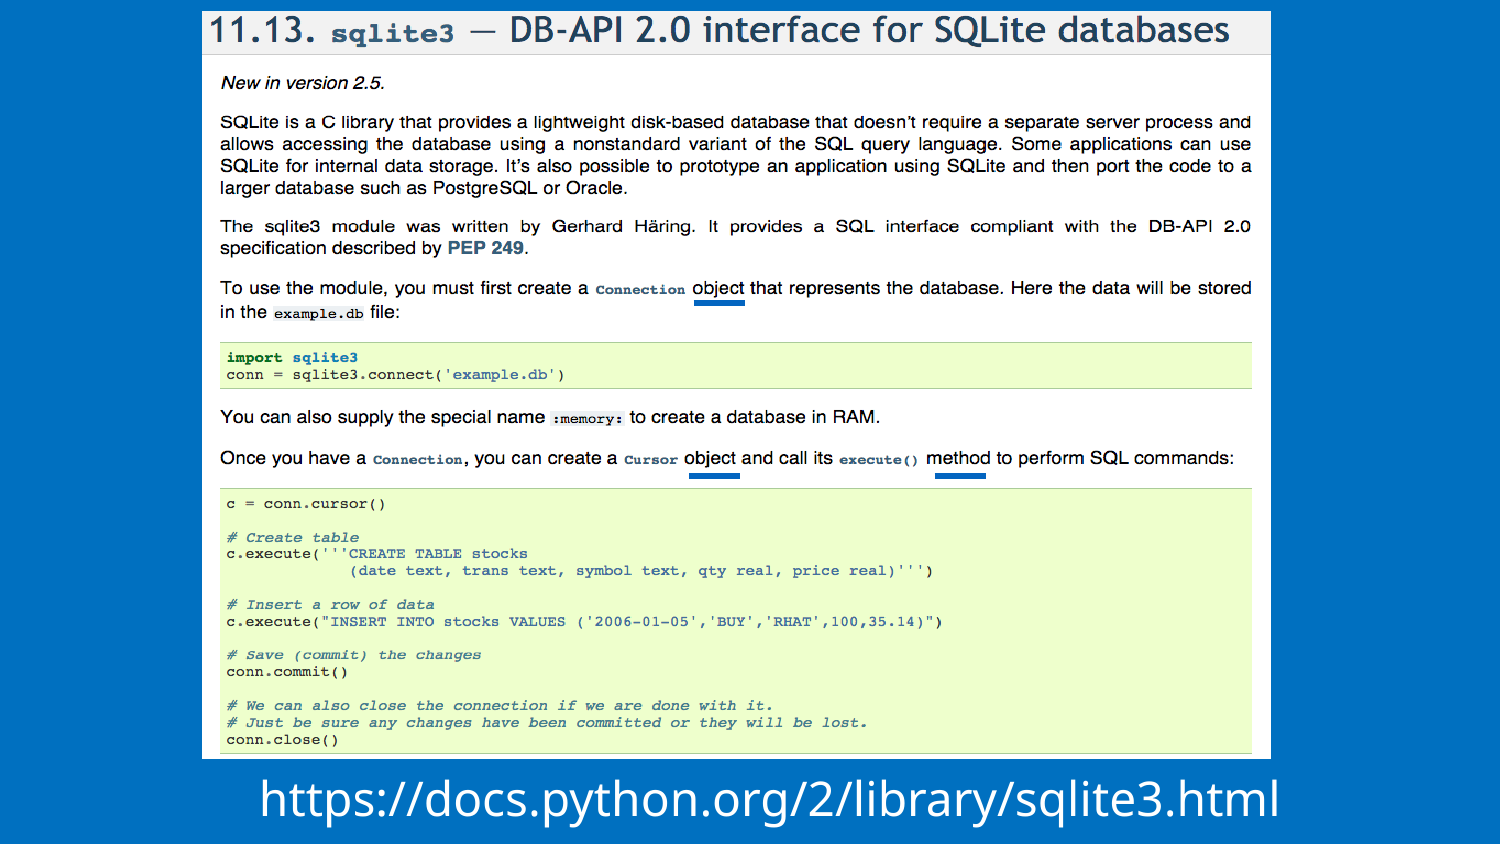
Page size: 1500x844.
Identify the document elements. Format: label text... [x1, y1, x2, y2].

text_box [202, 11, 1271, 759]
text_box https://docs.python.org/2/library/sqlite3.html [41, 765, 1500, 826]
